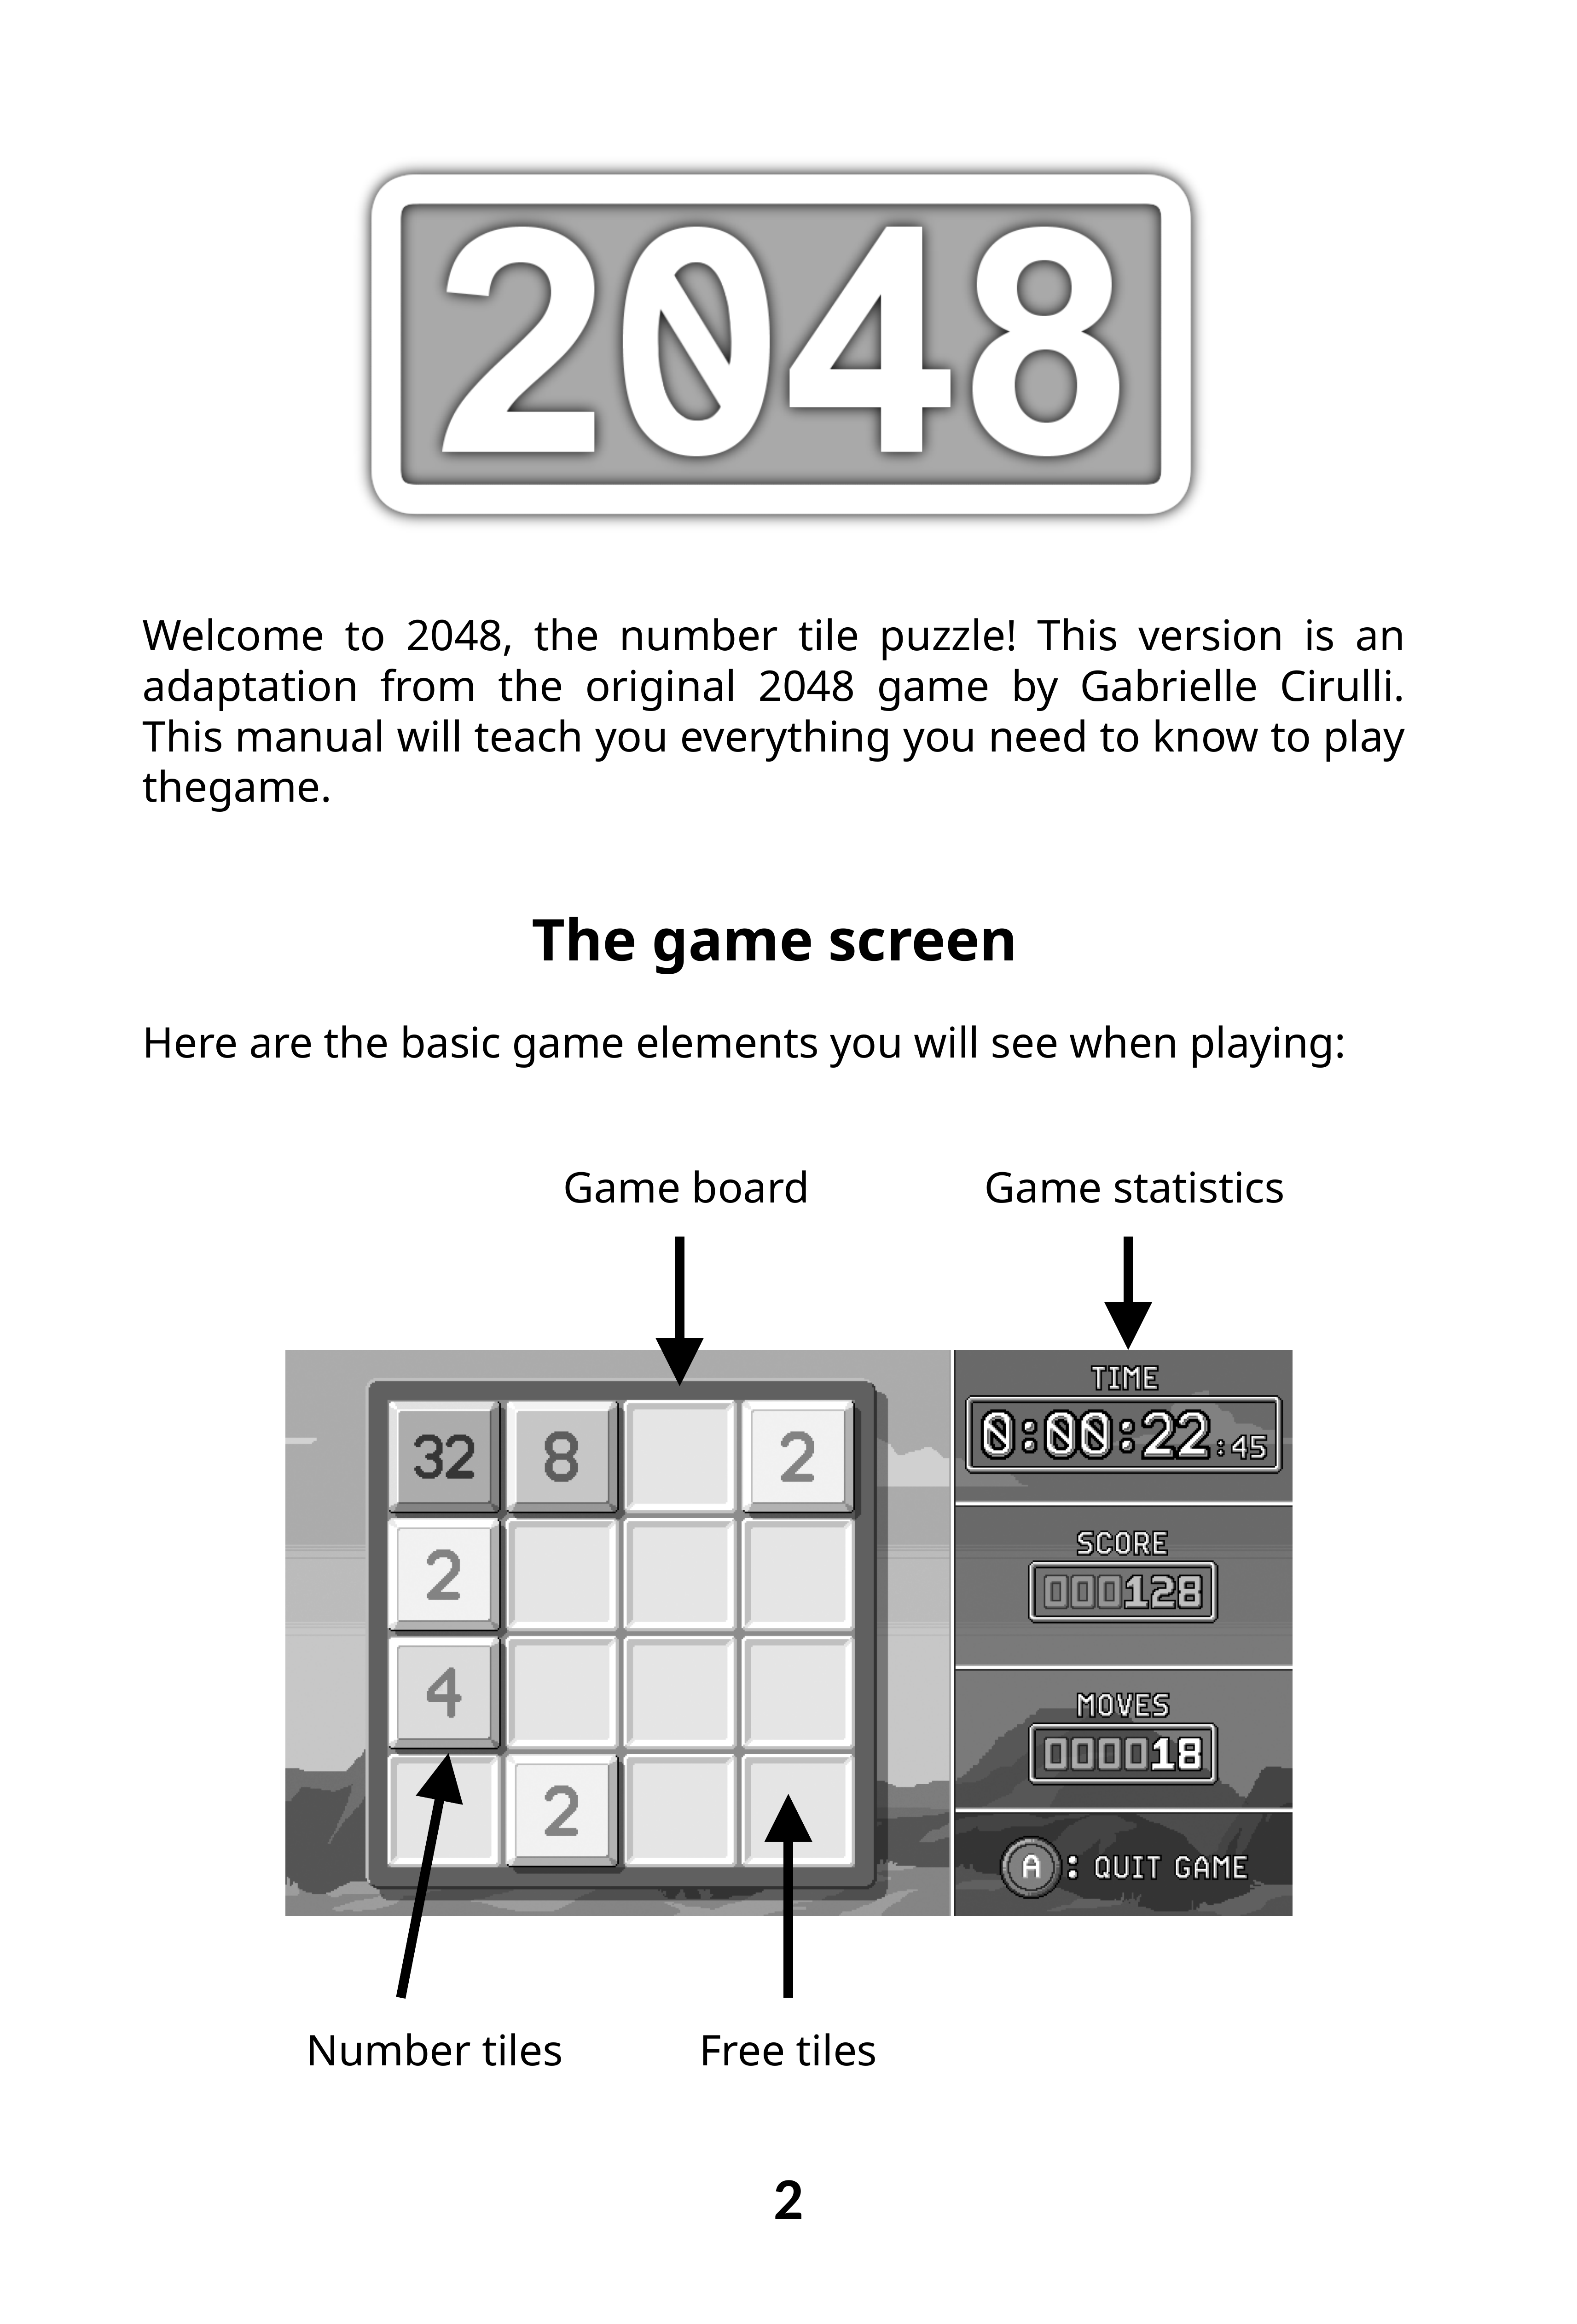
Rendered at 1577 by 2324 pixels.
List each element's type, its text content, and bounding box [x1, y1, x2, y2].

text_box The game screen [135, 903, 1415, 972]
text_box Here are the basic game elements you will see when playing: [135, 1012, 1415, 1095]
picture [353, 156, 1210, 533]
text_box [217, 1148, 1333, 2087]
text_box Welcome to 2048, the number tile puzzle! This version is an adaptation from the original 2048 game by Gabrielle Cirulli. This manual will teach you everything you need to know to play thegame. [135, 604, 1415, 823]
text_box 2 [0, 2156, 1577, 2235]
